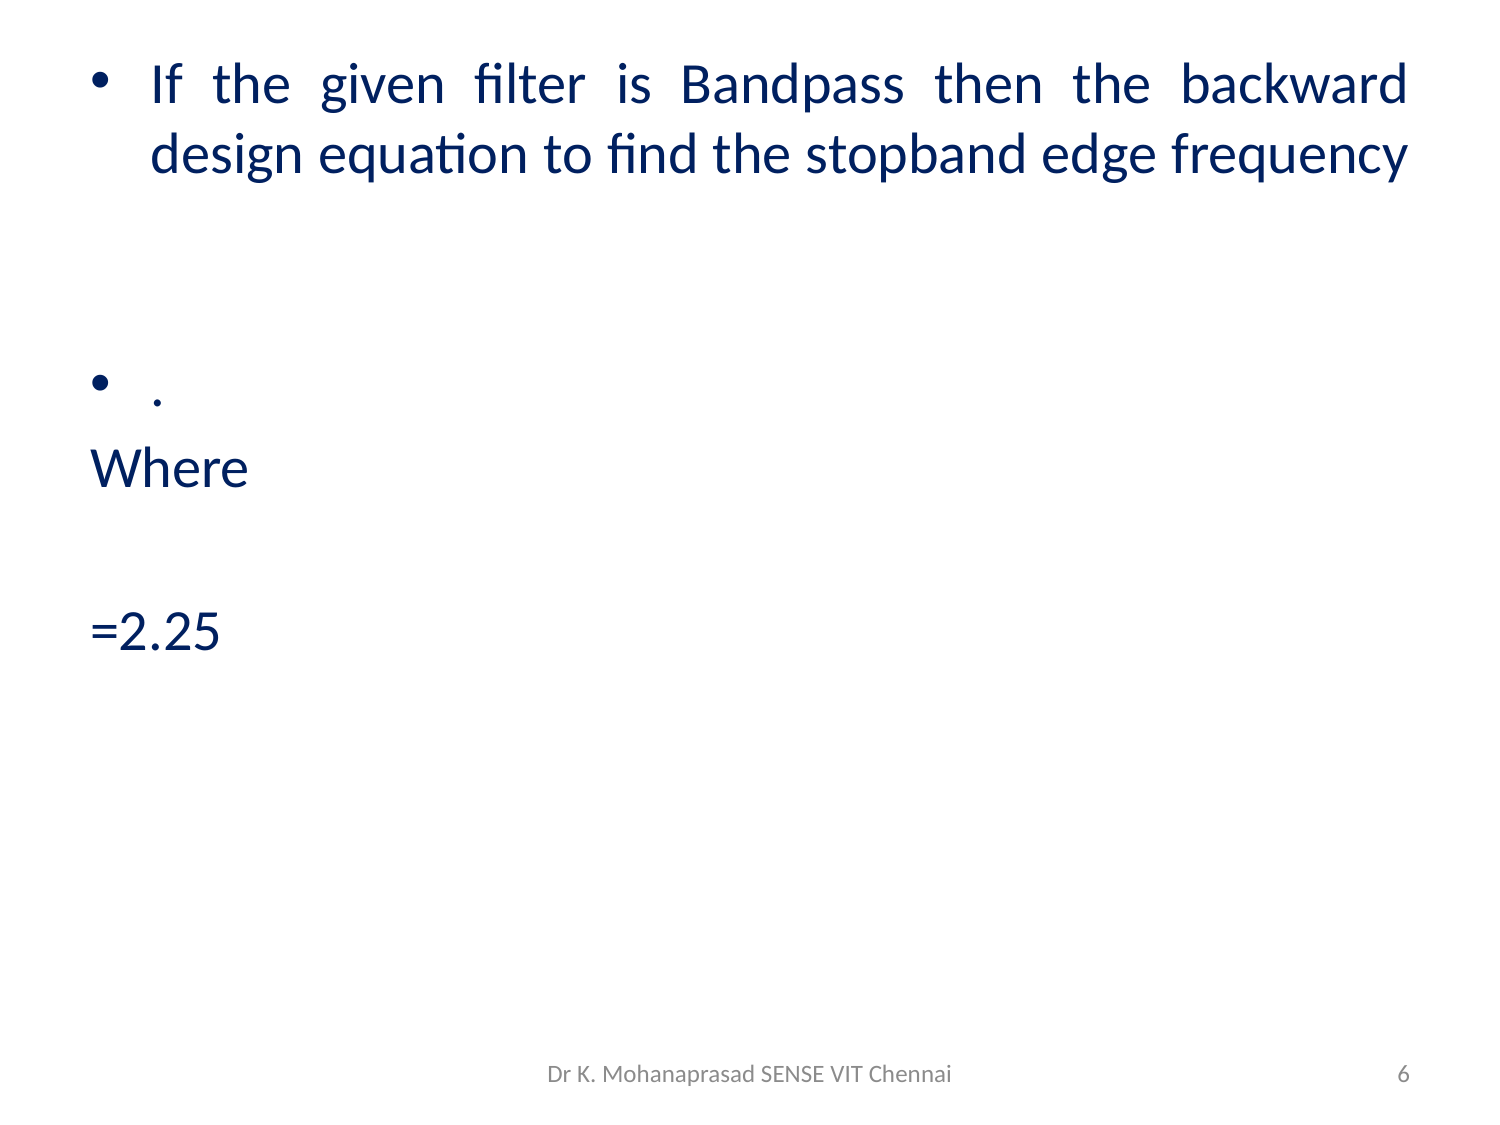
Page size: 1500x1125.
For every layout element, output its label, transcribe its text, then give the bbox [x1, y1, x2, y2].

slide_number 6 [1074, 1042, 1425, 1103]
footer Dr K. Mohanaprasad SENSE VIT Chennai [512, 1042, 988, 1103]
